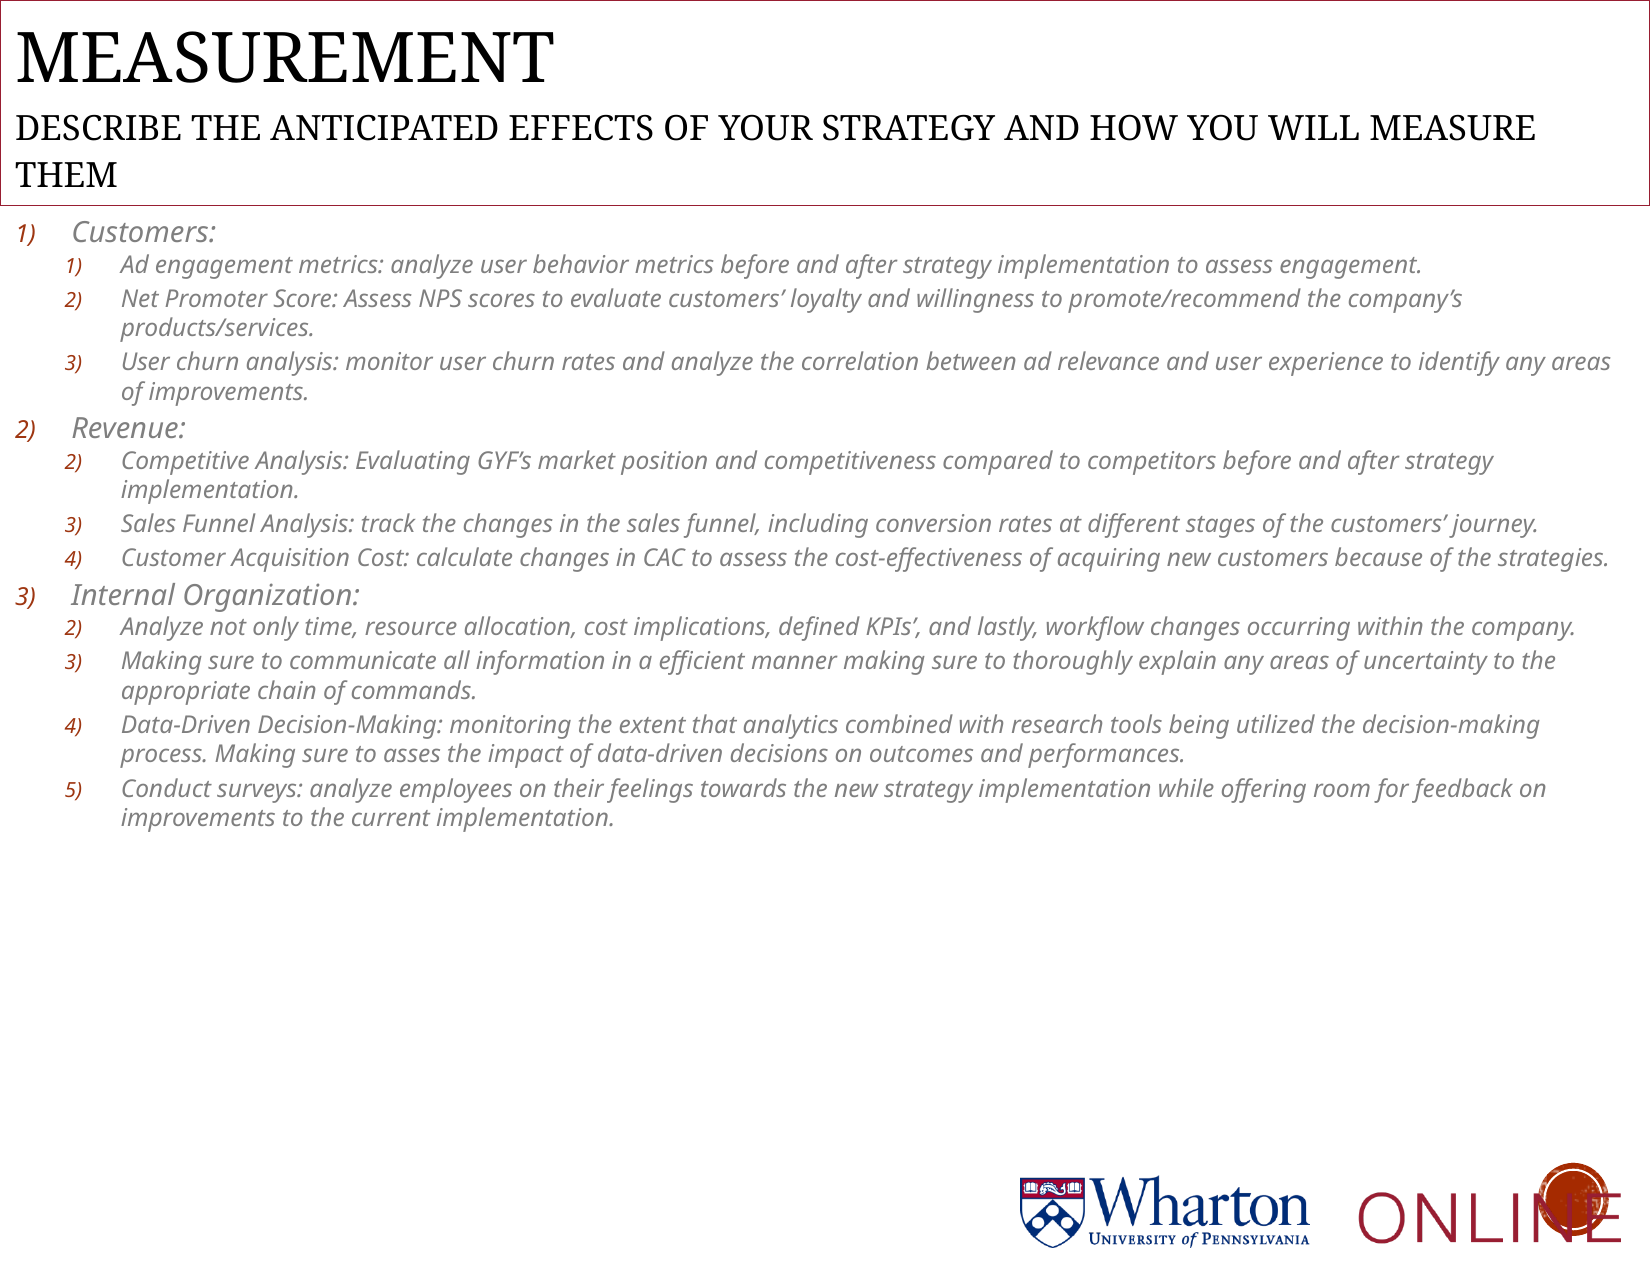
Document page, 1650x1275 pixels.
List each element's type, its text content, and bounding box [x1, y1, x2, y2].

title Measurement Describe the anticipated effects of your strategy and how you will measure them [0, 0, 1650, 206]
picture [1020, 1175, 1621, 1248]
list Customers: Ad engagement metrics: analyze user behavior metrics before and after strategy implementation to assess engagement. Net Promoter Score: Assess NPS scores to evaluate customers’ loyalty and willingness to promote/recommend the company’s products/services. User churn analysis: monitor user churn rates and analyze the correlation between ad relevance and user experience to identify any areas of improvements. Revenue: Competitive Analysis: Evaluating GYF’s market position and competitiveness compared to competitors before and after strategy implementation. Sales Funnel Analysis: track the changes in the sales funnel, including conversion rates at different stages of the customers’ journey. Customer Acquisition Cost: calculate changes in CAC to assess the cost-effectiveness of acquiring new customers because of the strategies. Internal Organization: Analyze not only time, resource allocation, cost implications, defined KPIs’, and lastly, workflow changes occurring within the company. Making sure to communicate all information in a efficient manner making sure to thoroughly explain any areas of uncertainty to the appropriate chain of commands. Data-Driven Decision-Making: monitoring the extent that analytics combined with research tools being utilized the decision-making process. Making sure to asses the impact of data-driven decisions on outcomes and performances. Conduct surveys: analyze employees on their feelings towards the new strategy implementation while offering room for feedback on improvements to the current implementation. [0, 206, 1650, 1155]
